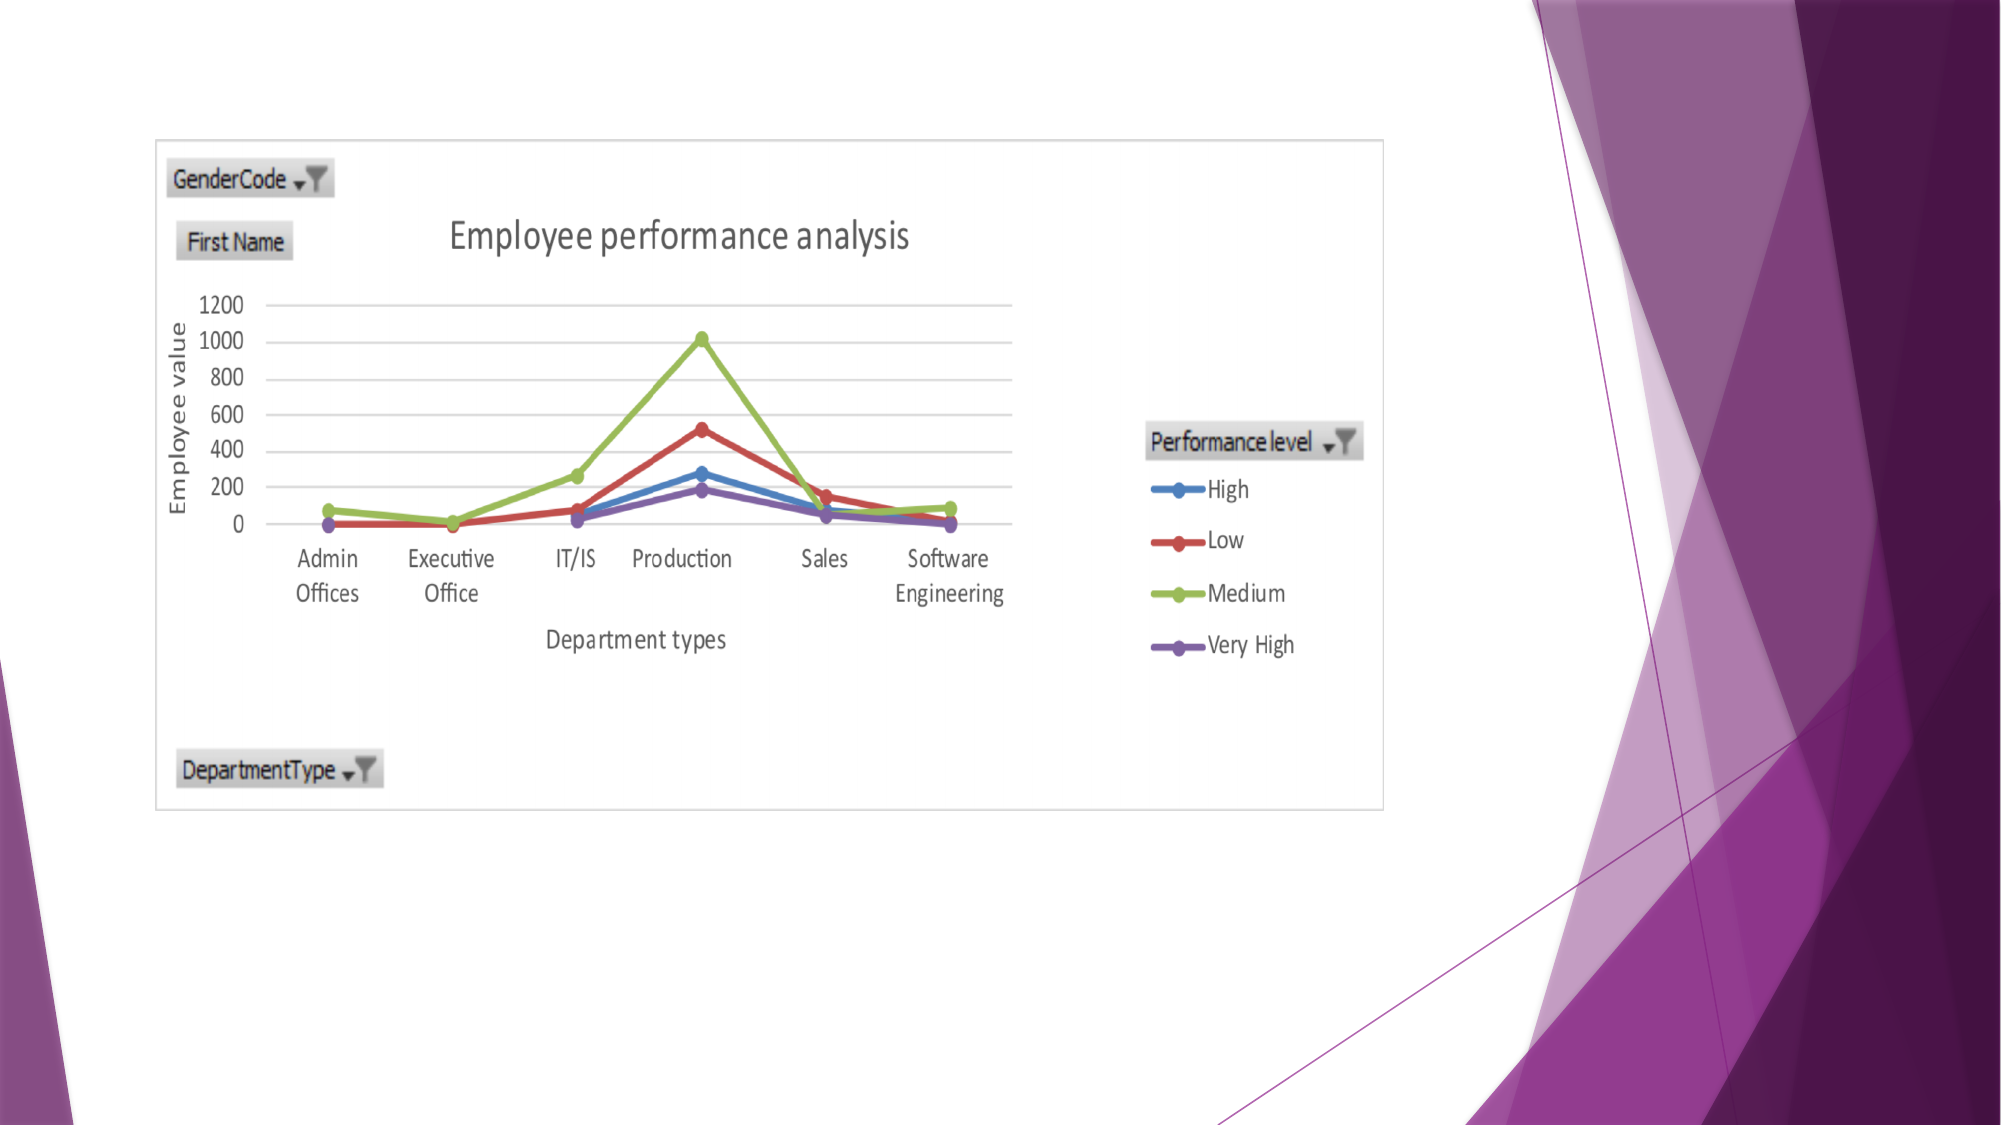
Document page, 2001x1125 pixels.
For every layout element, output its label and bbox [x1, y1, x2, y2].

picture [154, 139, 1384, 812]
